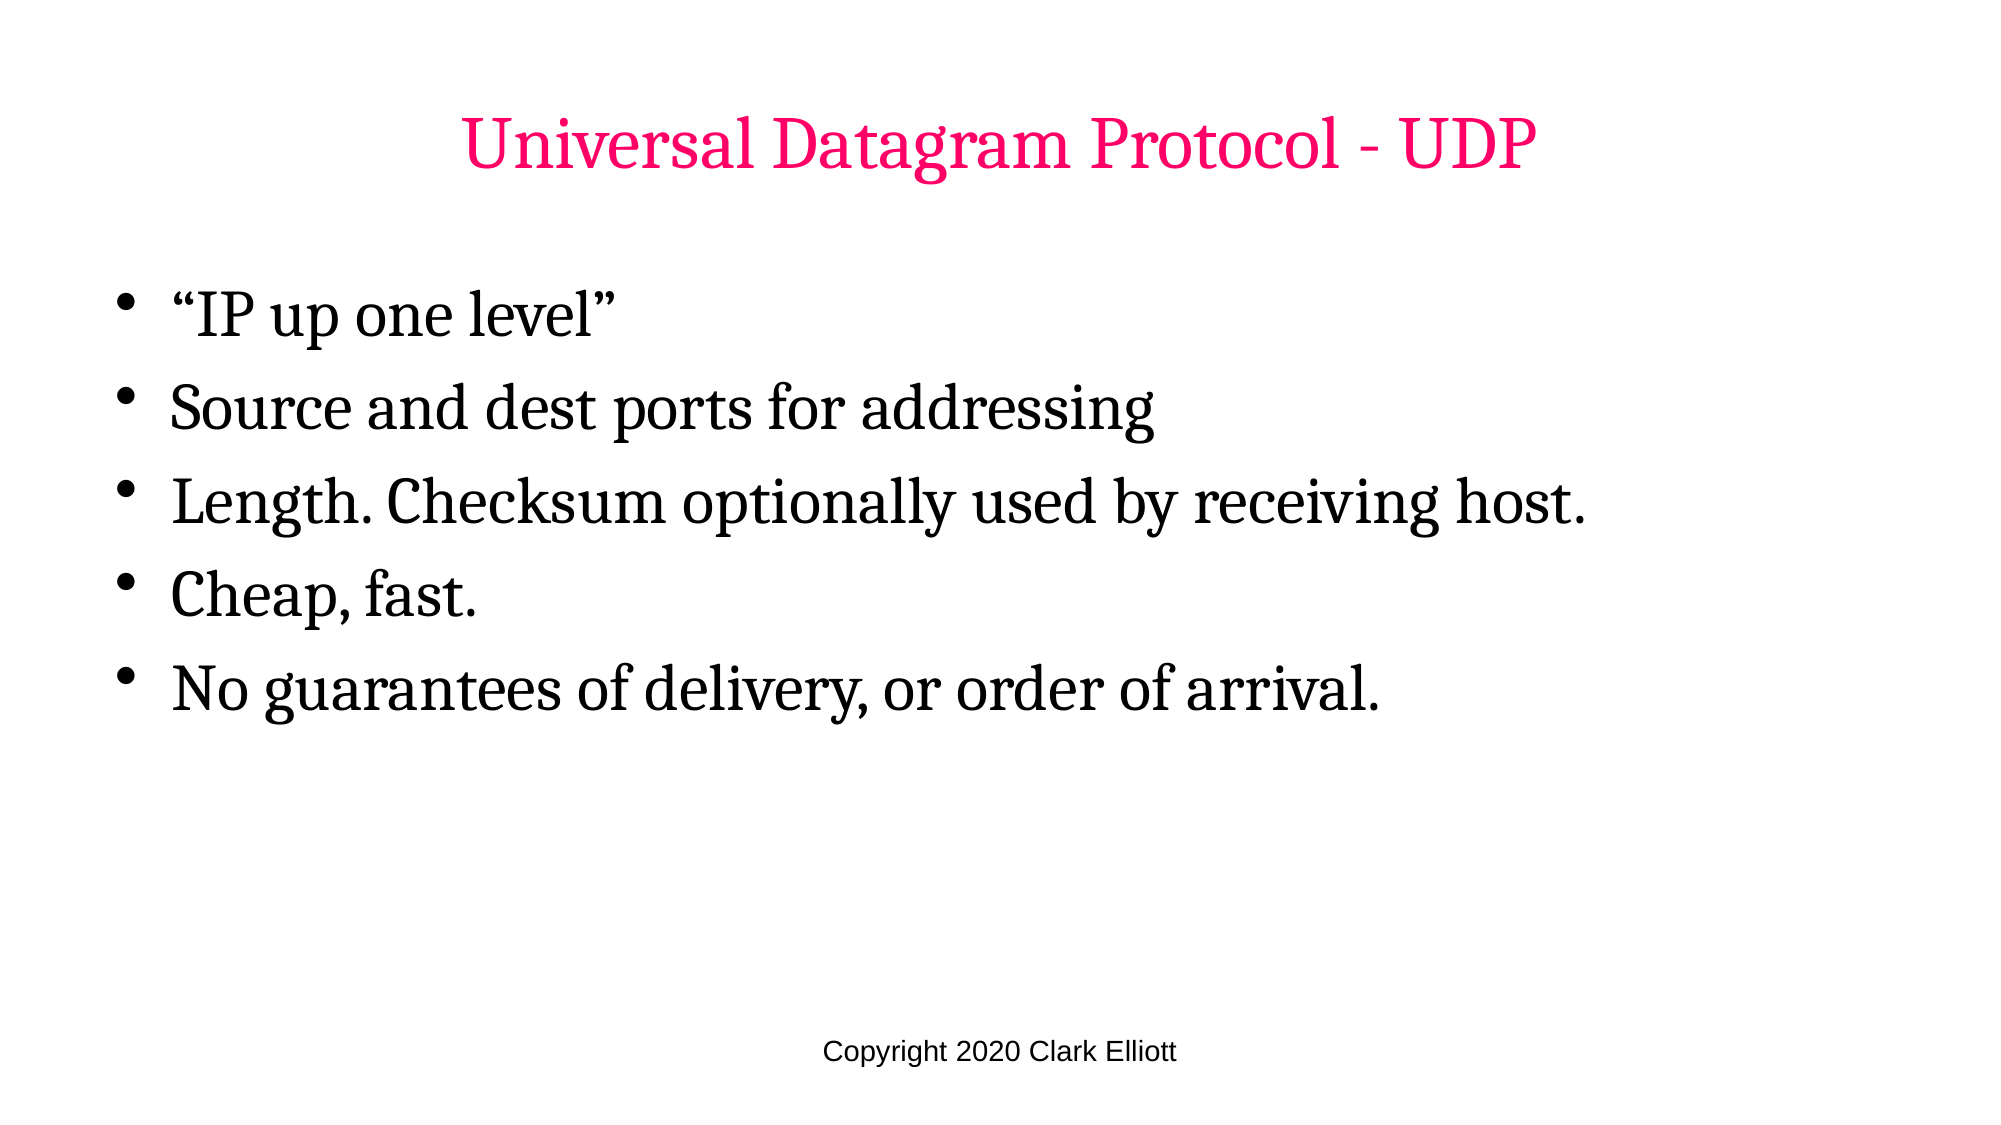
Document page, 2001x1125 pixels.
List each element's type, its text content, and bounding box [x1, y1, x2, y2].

title Universal Datagram Protocol - UDP [99, 45, 1900, 233]
text_box Copyright 2020 Clark Elliott [762, 1024, 1238, 1103]
list “IP up one level” Source and dest ports for addressing Length. Checksum optionally used by receiving host. Cheap, fast. No guarantees of delivery, or order of arrival. [99, 262, 1900, 1005]
